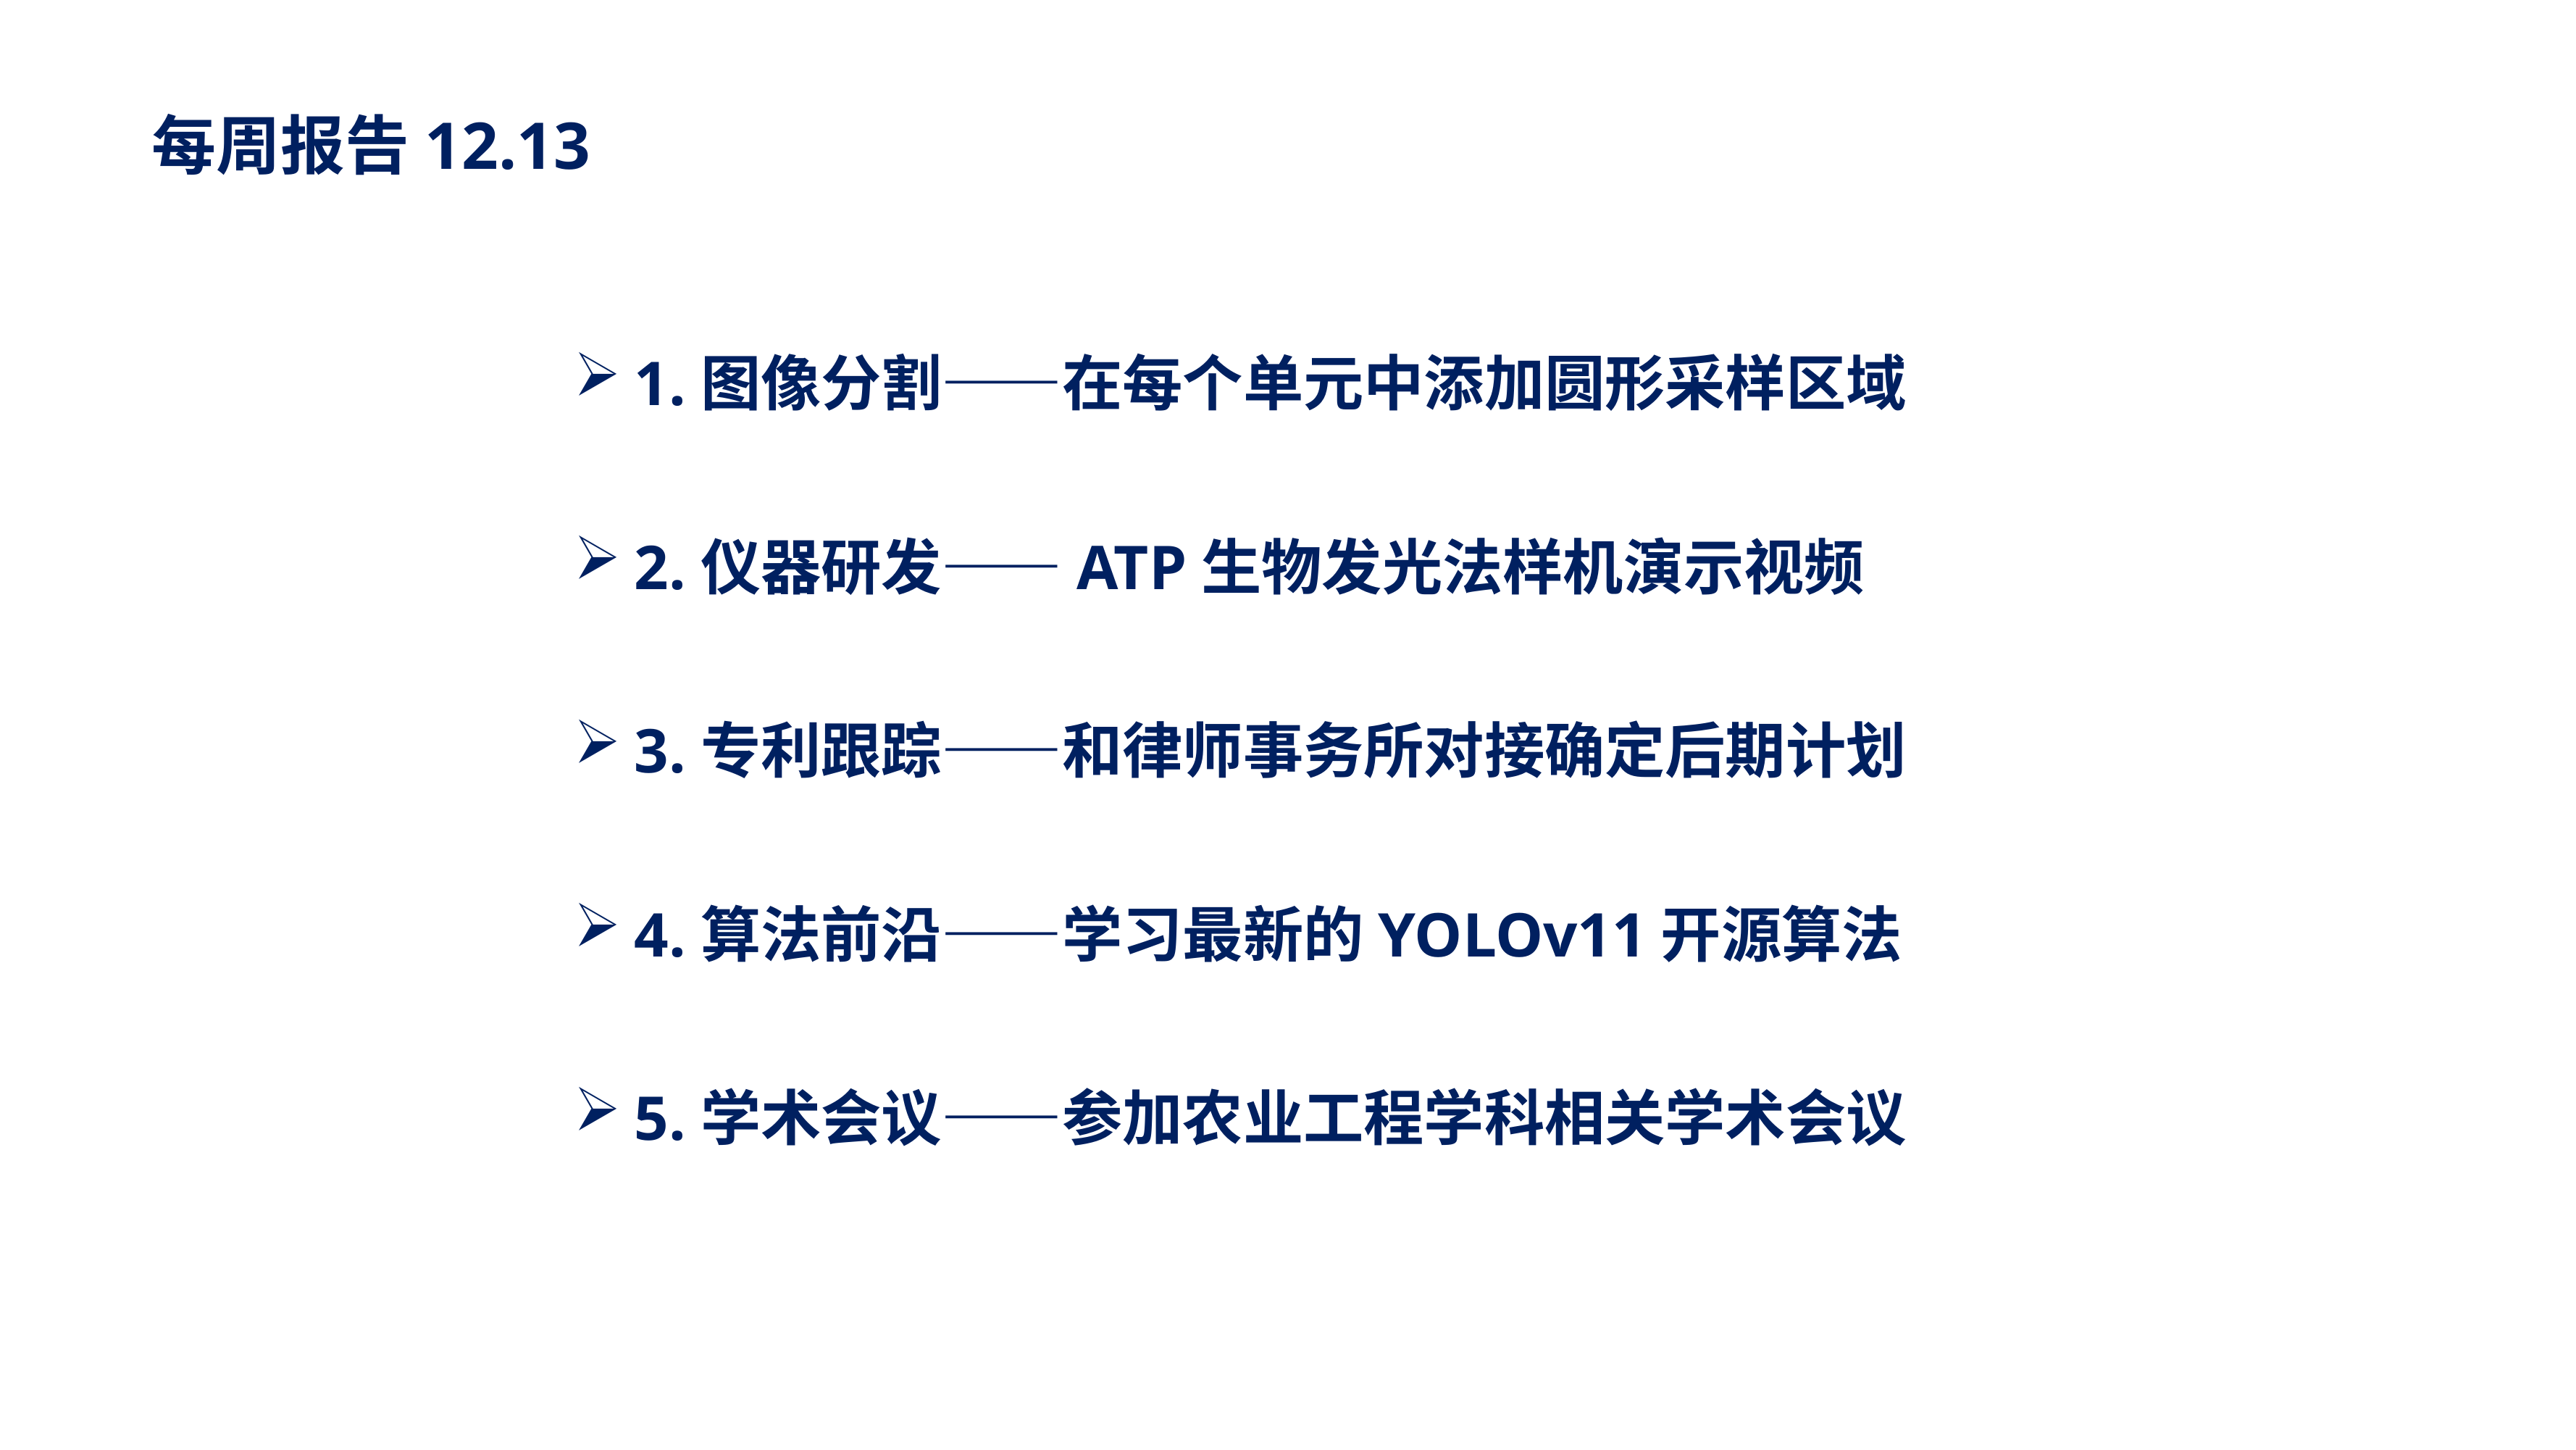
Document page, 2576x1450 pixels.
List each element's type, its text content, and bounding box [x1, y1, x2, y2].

text_box 3.专利跟踪——和律师事务所对接确定后期计划 [563, 686, 2115, 791]
text_box 5.学术会议——参加农业工程学科相关学术会议 [563, 1052, 2115, 1173]
text_box 2.仪器研发——ATP生物发光法样机演示视频 [563, 501, 2115, 607]
text_box 4.算法前沿——学习最新的YOLOv11开源算法 [563, 869, 2115, 989]
text_box 每周报告12.13 [141, 99, 1911, 188]
text_box 1.图像分割——在每个单元中添加圆形采样区域 [563, 318, 2115, 423]
